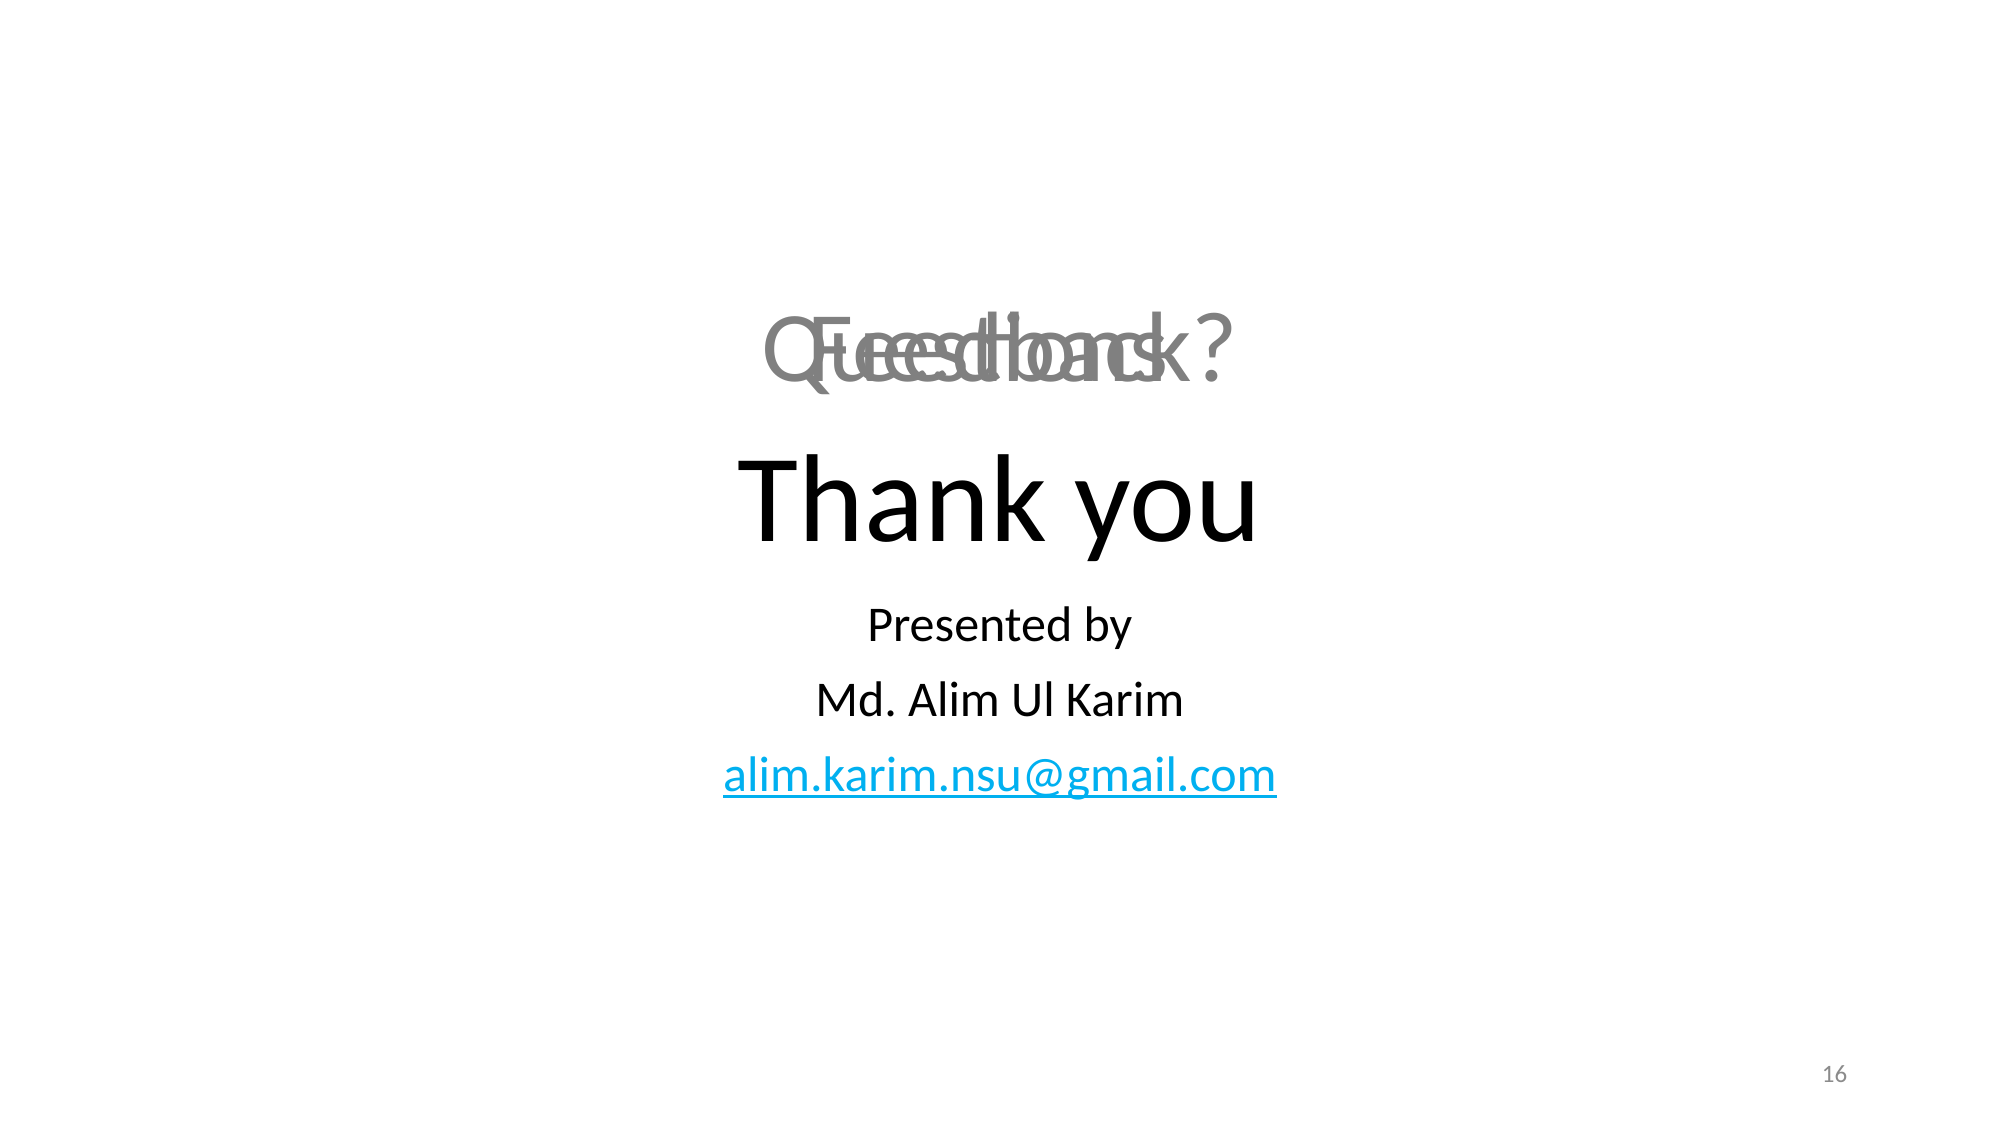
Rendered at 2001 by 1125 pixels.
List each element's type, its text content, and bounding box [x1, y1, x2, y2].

title Thank you [249, 184, 1750, 576]
subtitle Presented by Md. Alim Ul Karim alim.karim.nsu@gmail.com [249, 590, 1750, 863]
text_box Questions ? [1208, 274, 1253, 410]
text_box Questions ? [746, 274, 792, 410]
text_box Feedback [792, 274, 1208, 410]
slide_number 16 [1412, 1042, 1863, 1103]
